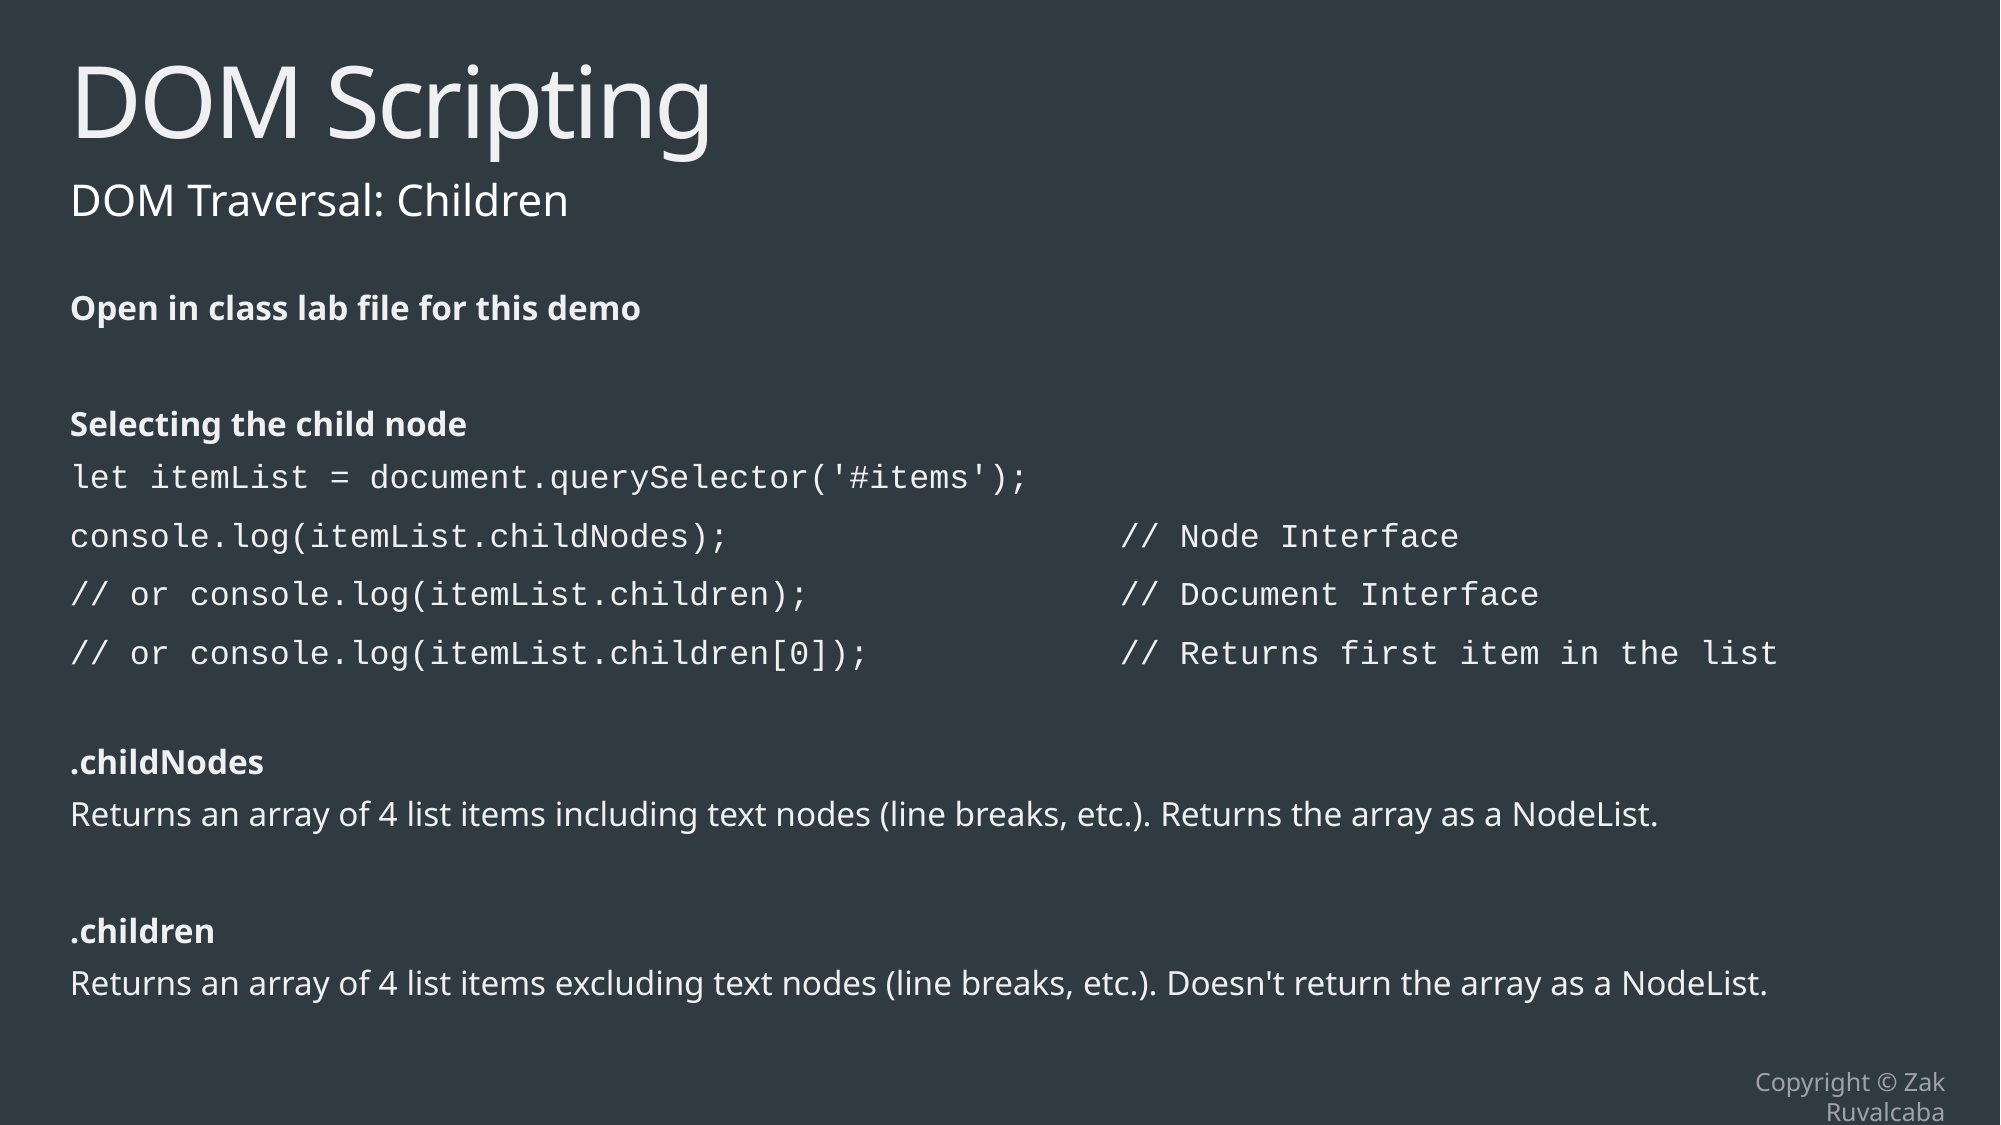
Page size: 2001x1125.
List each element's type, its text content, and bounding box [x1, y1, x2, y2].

list Open in class lab file for this demo Selecting the child node let itemList = document.querySelector('#items'); console.log(itemList.childNodes); // Node Interface // or console.log(itemList.children); // Document Interface // or console.log(itemList.children[0]); // Returns first item in the list .childNodes Returns an array of 4 list items including text nodes (line breaks, etc.). Returns the array as a NodeList. .children Returns an array of 4 list items excluding text nodes (line breaks, etc.). Doesn't return the array as a NodeList. [55, 267, 1961, 1059]
list DOM Traversal: Children [55, 149, 1820, 209]
title DOM Scripting [55, 30, 1819, 149]
